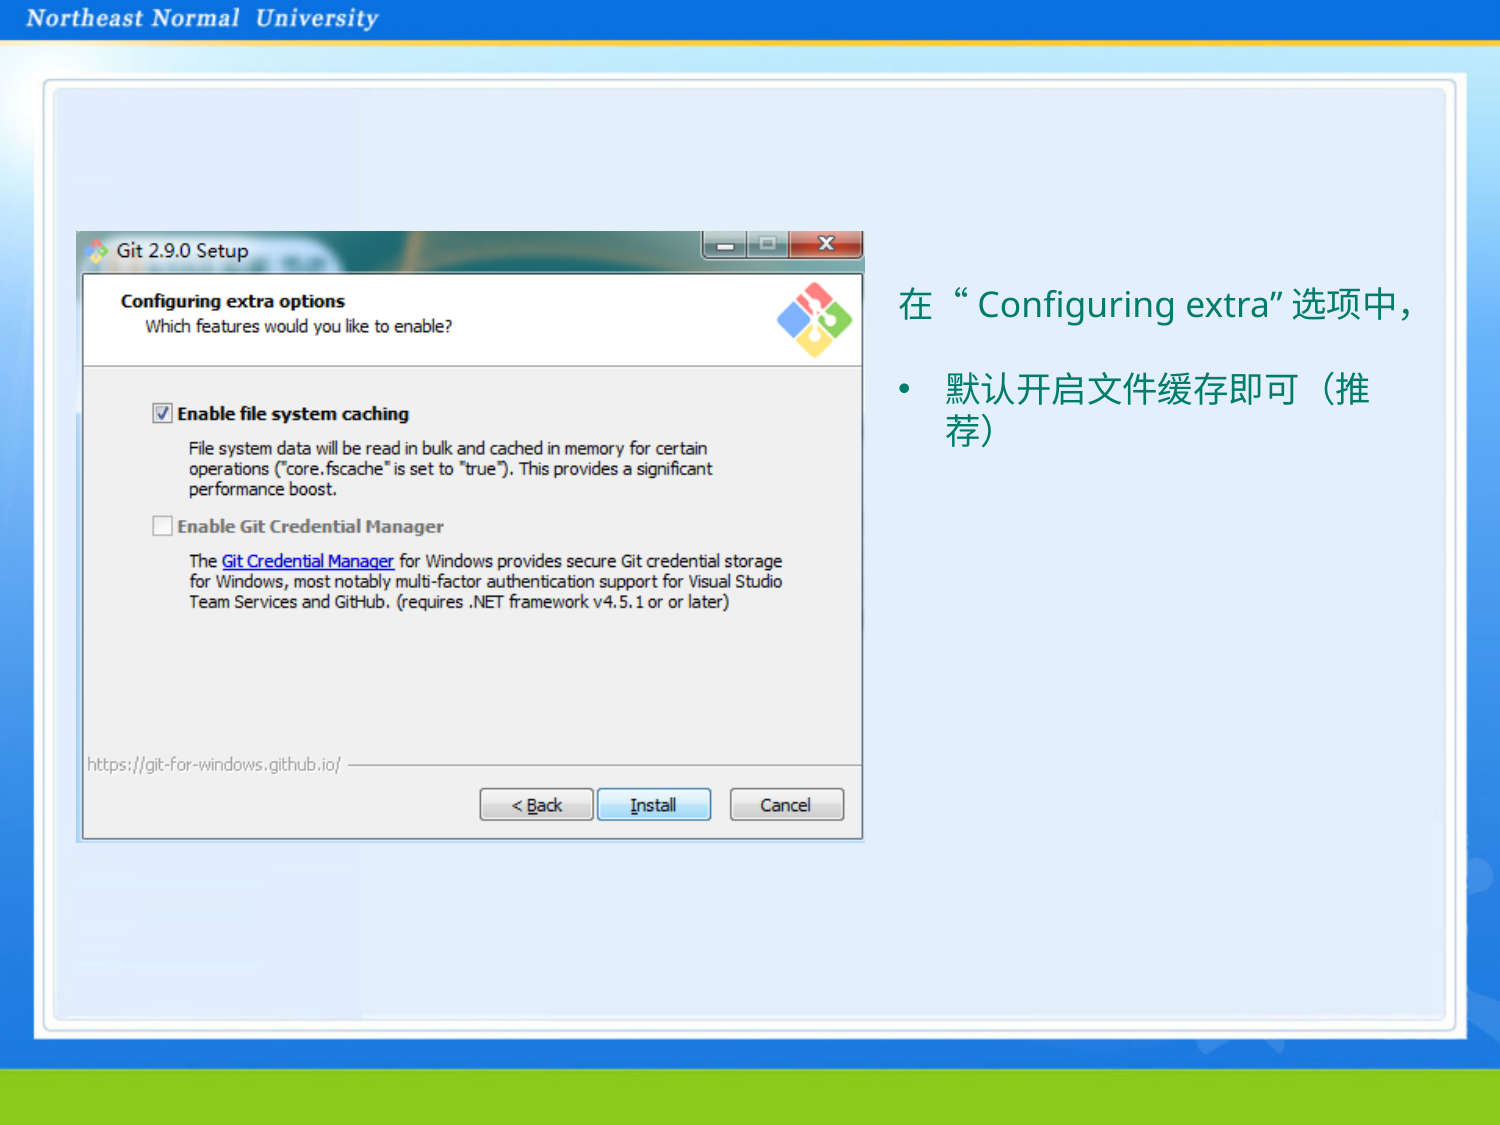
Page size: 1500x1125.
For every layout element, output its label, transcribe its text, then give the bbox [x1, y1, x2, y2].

text_box 在“Configuring extra”选项中， 默认开启文件缓存即可（推荐） [891, 278, 1413, 456]
picture [0, 0, 1500, 1125]
